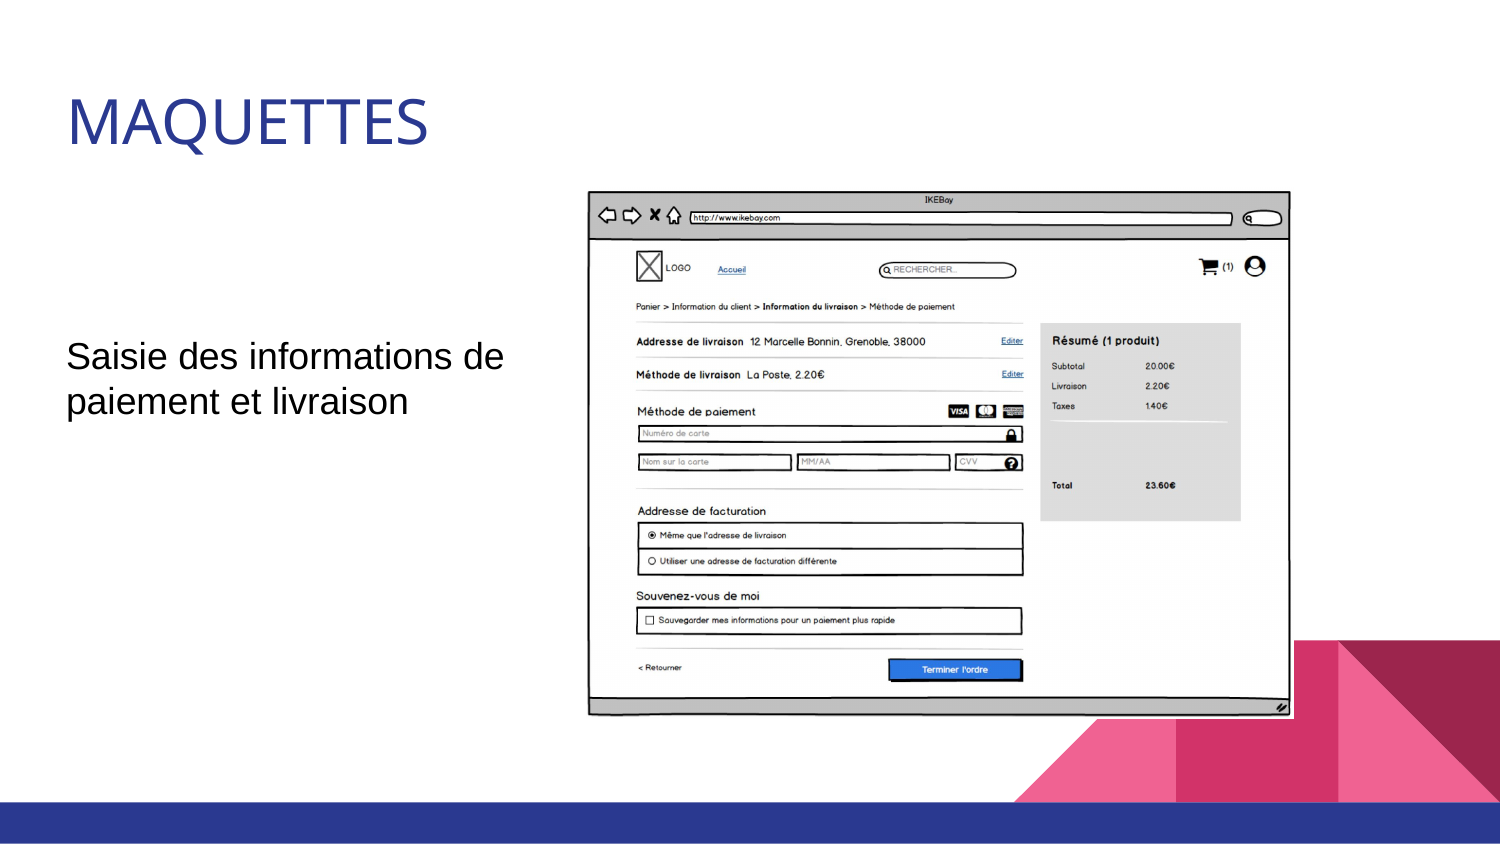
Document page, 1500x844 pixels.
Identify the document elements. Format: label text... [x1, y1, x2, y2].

picture [586, 186, 1294, 720]
title MAQUETTES [51, 67, 1449, 167]
text_box Saisie des informations de paiement et livraison [51, 316, 581, 441]
